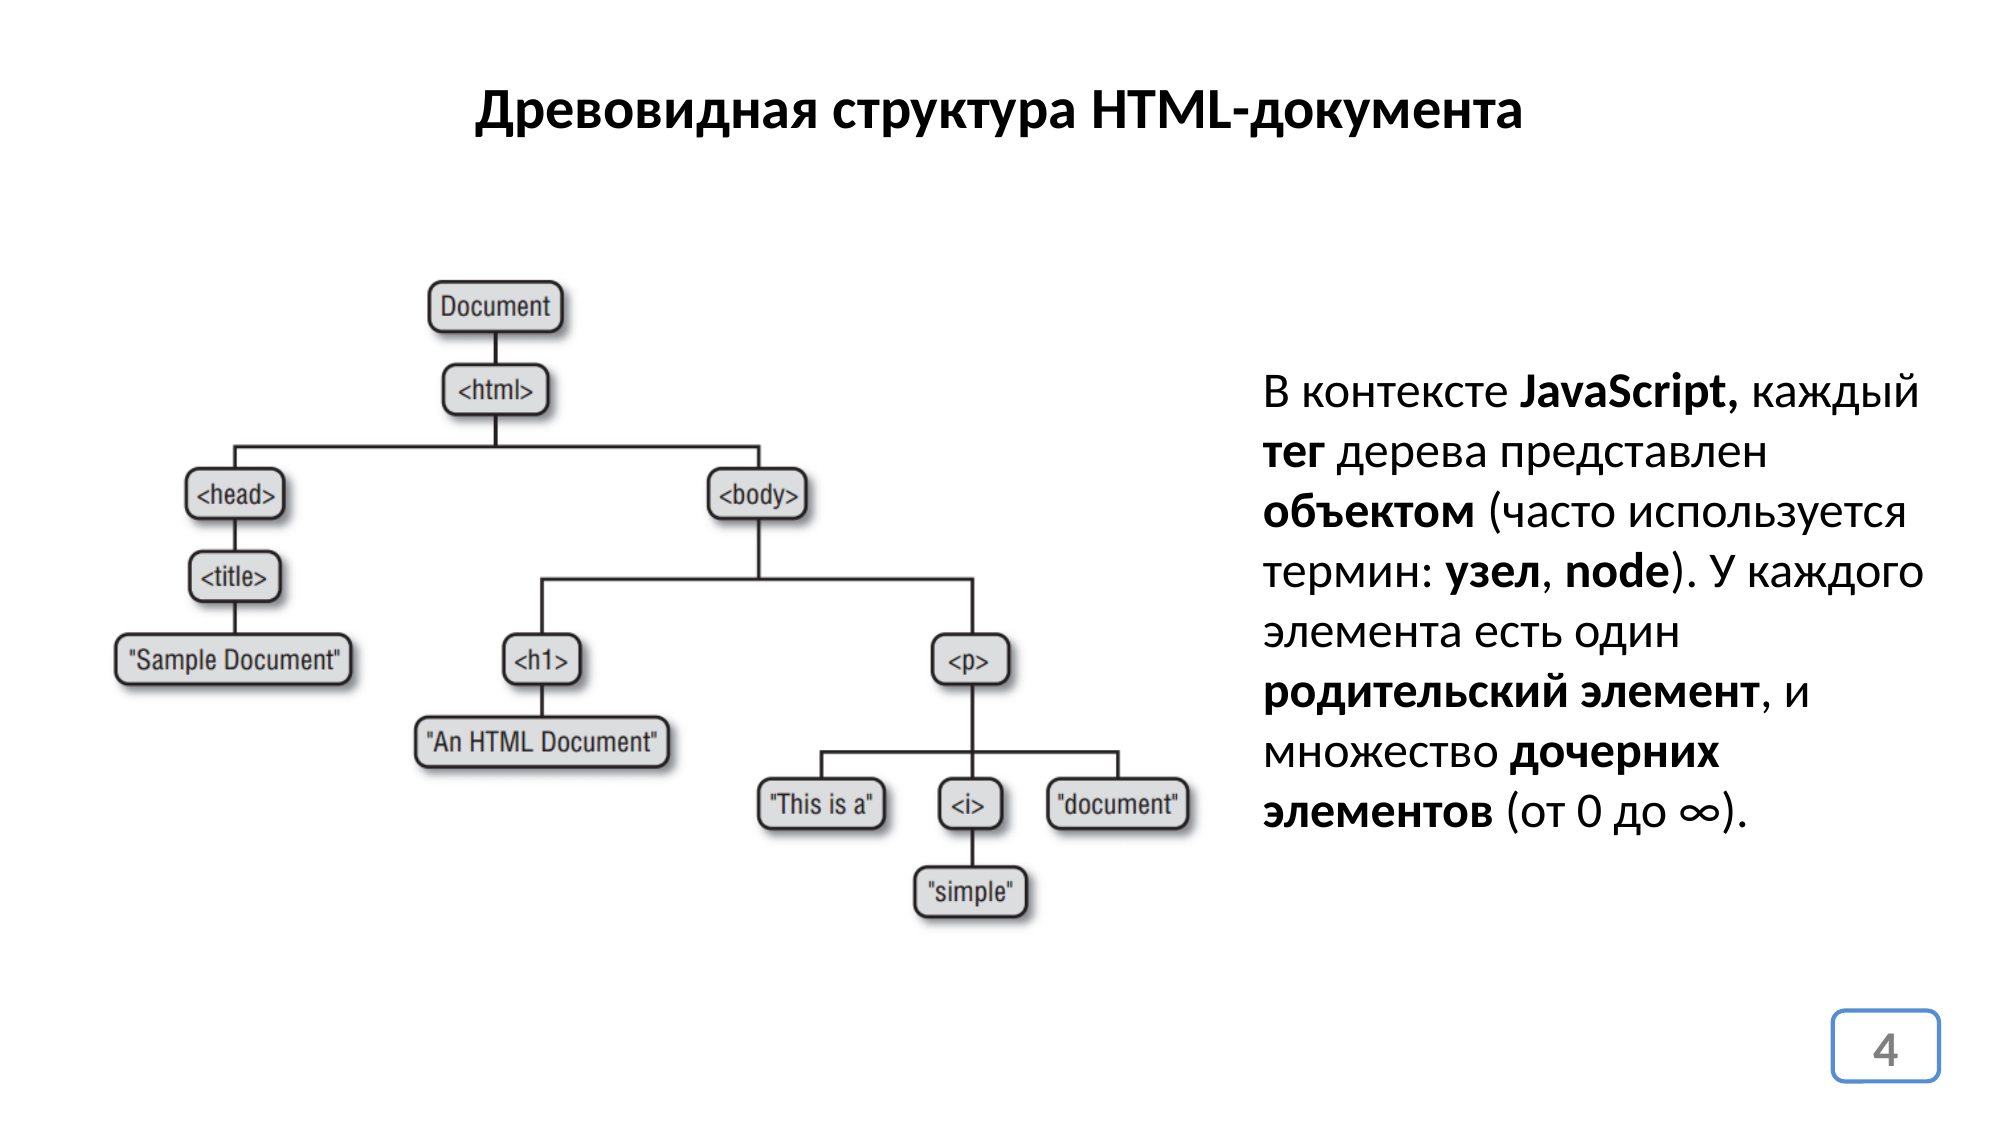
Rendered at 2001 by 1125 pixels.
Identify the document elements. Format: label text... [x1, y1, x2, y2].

text_box Древовидная структура HTML-документа [0, 62, 2000, 148]
text_box В контексте JavaScript, каждый тег дерева представлен объектом (часто используется термин: узел, node). У каждого элемента есть один родительский элемент, и множество дочерних элементов (от 0 до ∞). [1248, 350, 1963, 845]
picture [78, 255, 1213, 945]
text_box 4 [1830, 1008, 1942, 1084]
